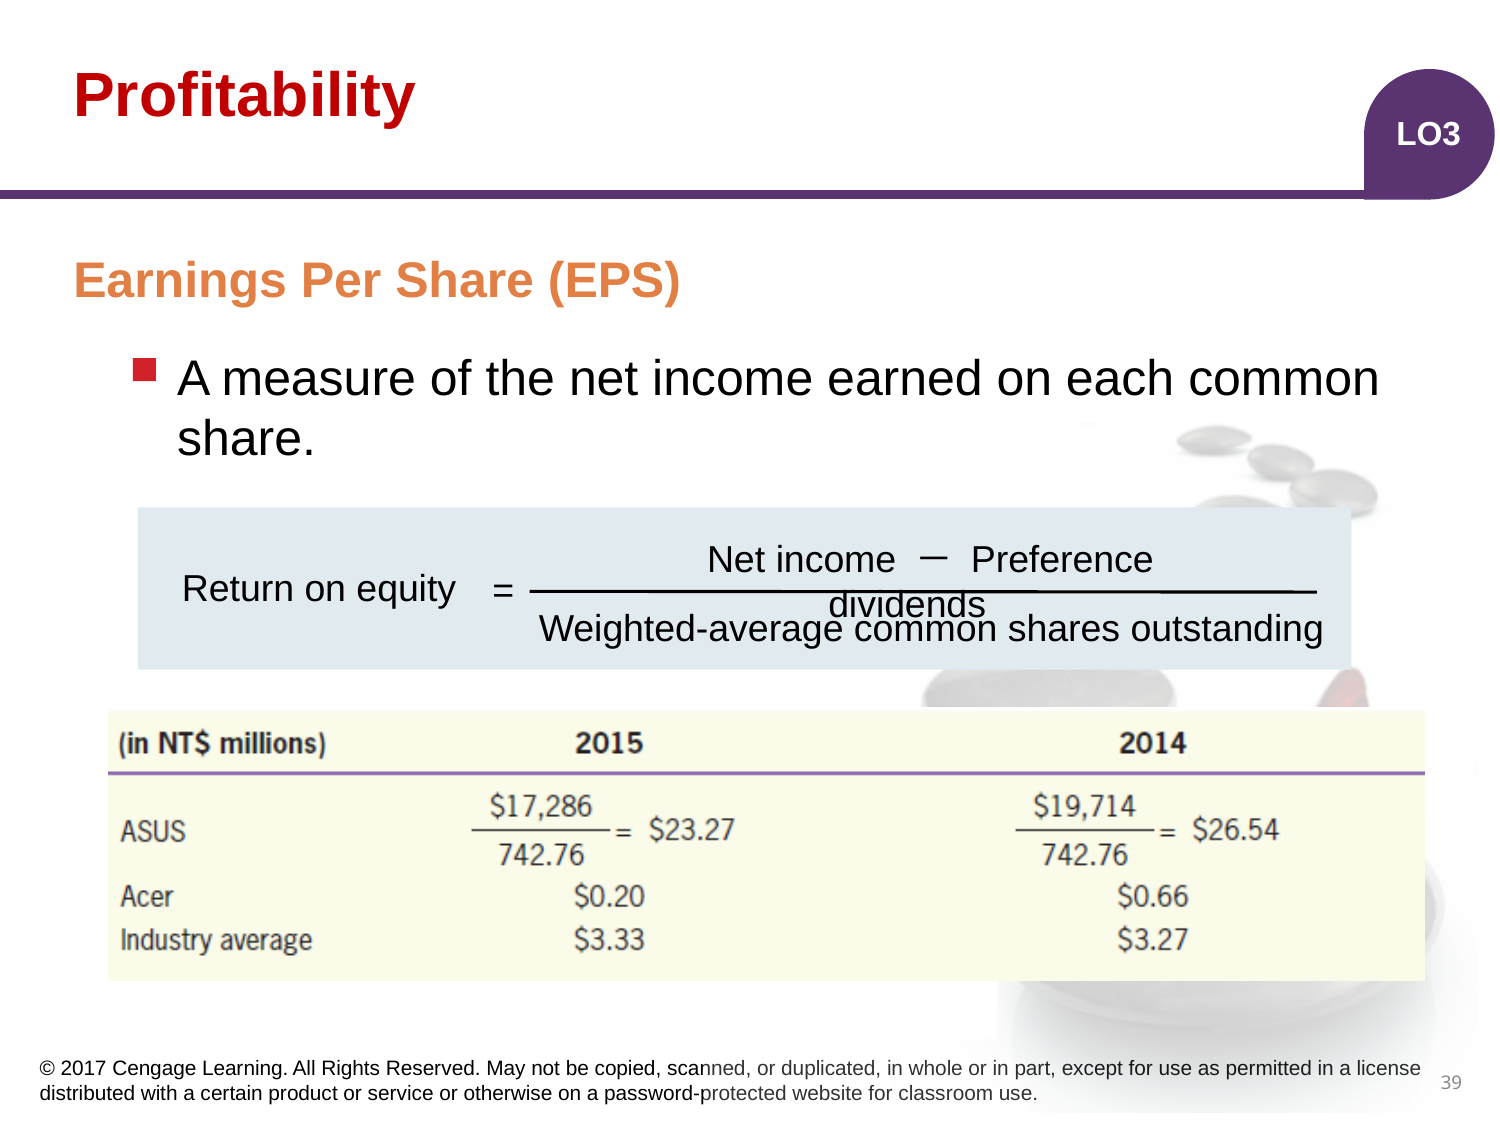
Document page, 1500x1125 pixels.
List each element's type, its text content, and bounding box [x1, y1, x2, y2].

picture [734, 1060, 743, 1075]
picture [875, 1089, 885, 1100]
picture [719, 1089, 729, 1100]
picture [736, 1089, 746, 1100]
picture [748, 1089, 757, 1100]
picture [757, 1087, 763, 1100]
picture [805, 1064, 815, 1079]
picture [999, 1089, 1008, 1100]
picture [1015, 1064, 1025, 1079]
picture [1026, 1064, 1037, 1075]
picture [965, 1089, 975, 1100]
picture [1135, 1064, 1139, 1075]
picture [980, 1064, 986, 1075]
picture [792, 1089, 807, 1100]
picture [831, 1089, 840, 1100]
picture [1117, 1062, 1123, 1075]
picture [868, 1085, 874, 1100]
picture [864, 1060, 873, 1075]
picture [969, 1064, 979, 1075]
picture [793, 1064, 802, 1075]
picture [976, 1089, 991, 1100]
picture [953, 1089, 963, 1100]
title Profitability [58, 40, 1365, 152]
picture [819, 1085, 829, 1100]
picture [1062, 1064, 1072, 1075]
picture [886, 1089, 892, 1100]
picture [1038, 1062, 1050, 1075]
picture [776, 1085, 785, 1100]
picture [1106, 1064, 1116, 1079]
picture [825, 1064, 834, 1075]
picture [952, 1064, 962, 1075]
picture [769, 1064, 775, 1075]
picture [758, 1064, 768, 1075]
picture [998, 1064, 1007, 1075]
picture [892, 1064, 901, 1075]
picture [712, 1064, 721, 1075]
list Earnings Per Share (EPS) A measure of the net income earned on each common share. [58, 240, 1439, 1014]
picture [946, 1089, 952, 1100]
picture [730, 1087, 736, 1100]
picture [845, 1087, 851, 1100]
picture [1074, 1064, 1083, 1075]
picture [936, 1064, 946, 1075]
picture [853, 1064, 863, 1075]
picture [723, 1064, 733, 1075]
text_box LO3 [1381, 104, 1476, 160]
picture [914, 1089, 934, 1100]
picture [1011, 1089, 1020, 1100]
picture [908, 1064, 923, 1075]
picture [782, 1060, 791, 1075]
picture [1095, 1064, 1105, 1075]
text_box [137, 507, 1360, 670]
slide_number 39 [1139, 1042, 1478, 1103]
picture [704, 1089, 711, 1100]
picture [899, 1089, 908, 1100]
picture [924, 1060, 933, 1075]
picture [836, 1064, 847, 1075]
picture [808, 1089, 818, 1100]
picture [704, 1064, 709, 1075]
picture [712, 1089, 718, 1100]
picture [846, 1062, 852, 1075]
picture [852, 1089, 862, 1100]
picture [1084, 1064, 1093, 1075]
picture [108, 707, 1425, 981]
picture [936, 1089, 945, 1100]
picture [764, 1089, 774, 1100]
picture [1128, 1060, 1134, 1075]
picture [1021, 1089, 1031, 1100]
